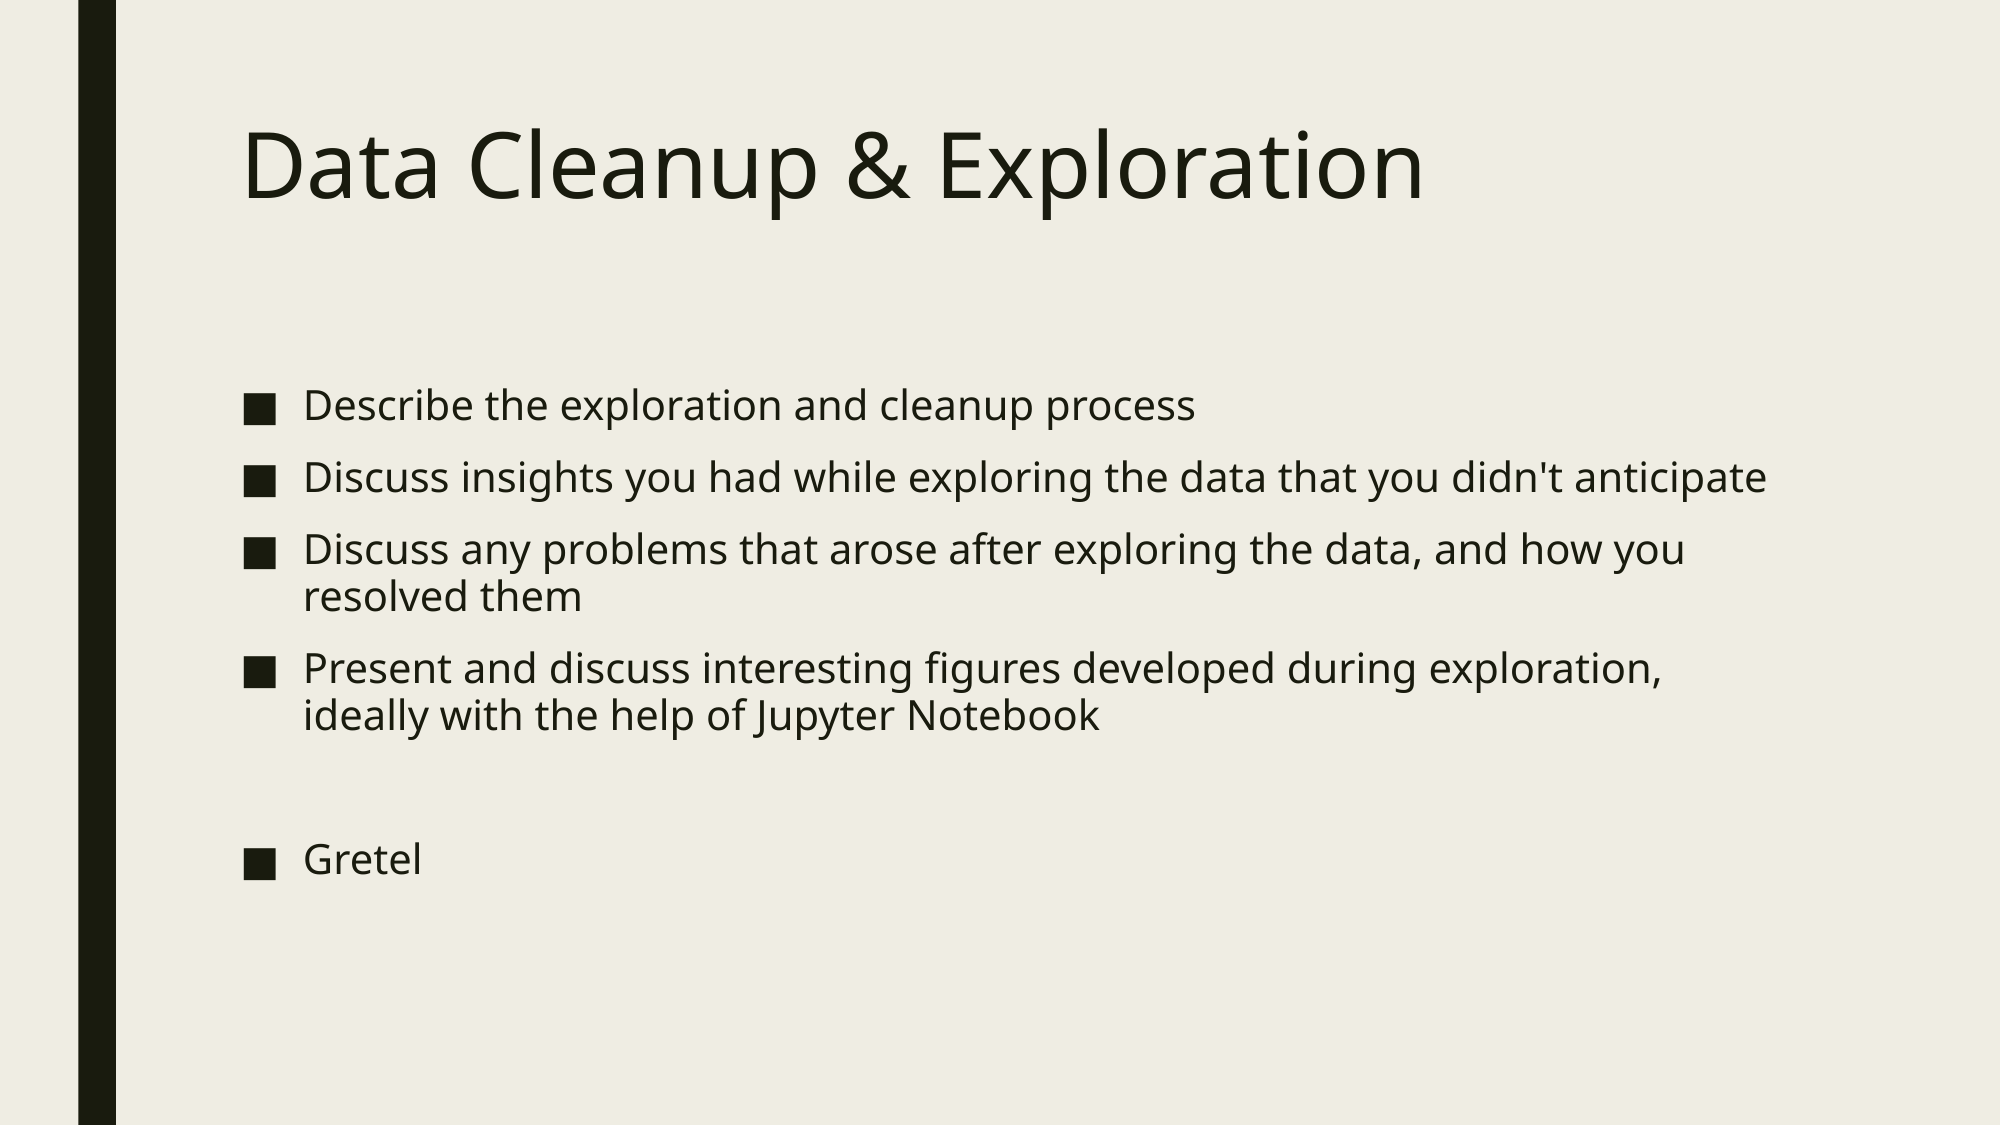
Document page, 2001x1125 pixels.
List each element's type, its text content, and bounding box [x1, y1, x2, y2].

list Describe the exploration and cleanup process Discuss insights you had while exploring the data that you didn't anticipate Discuss any problems that arose after exploring the data, and how you resolved them Present and discuss interesting figures developed during exploration, ideally with the help of Jupyter Notebook Gretel [225, 375, 1800, 963]
title Data Cleanup & Exploration [225, 112, 1800, 357]
